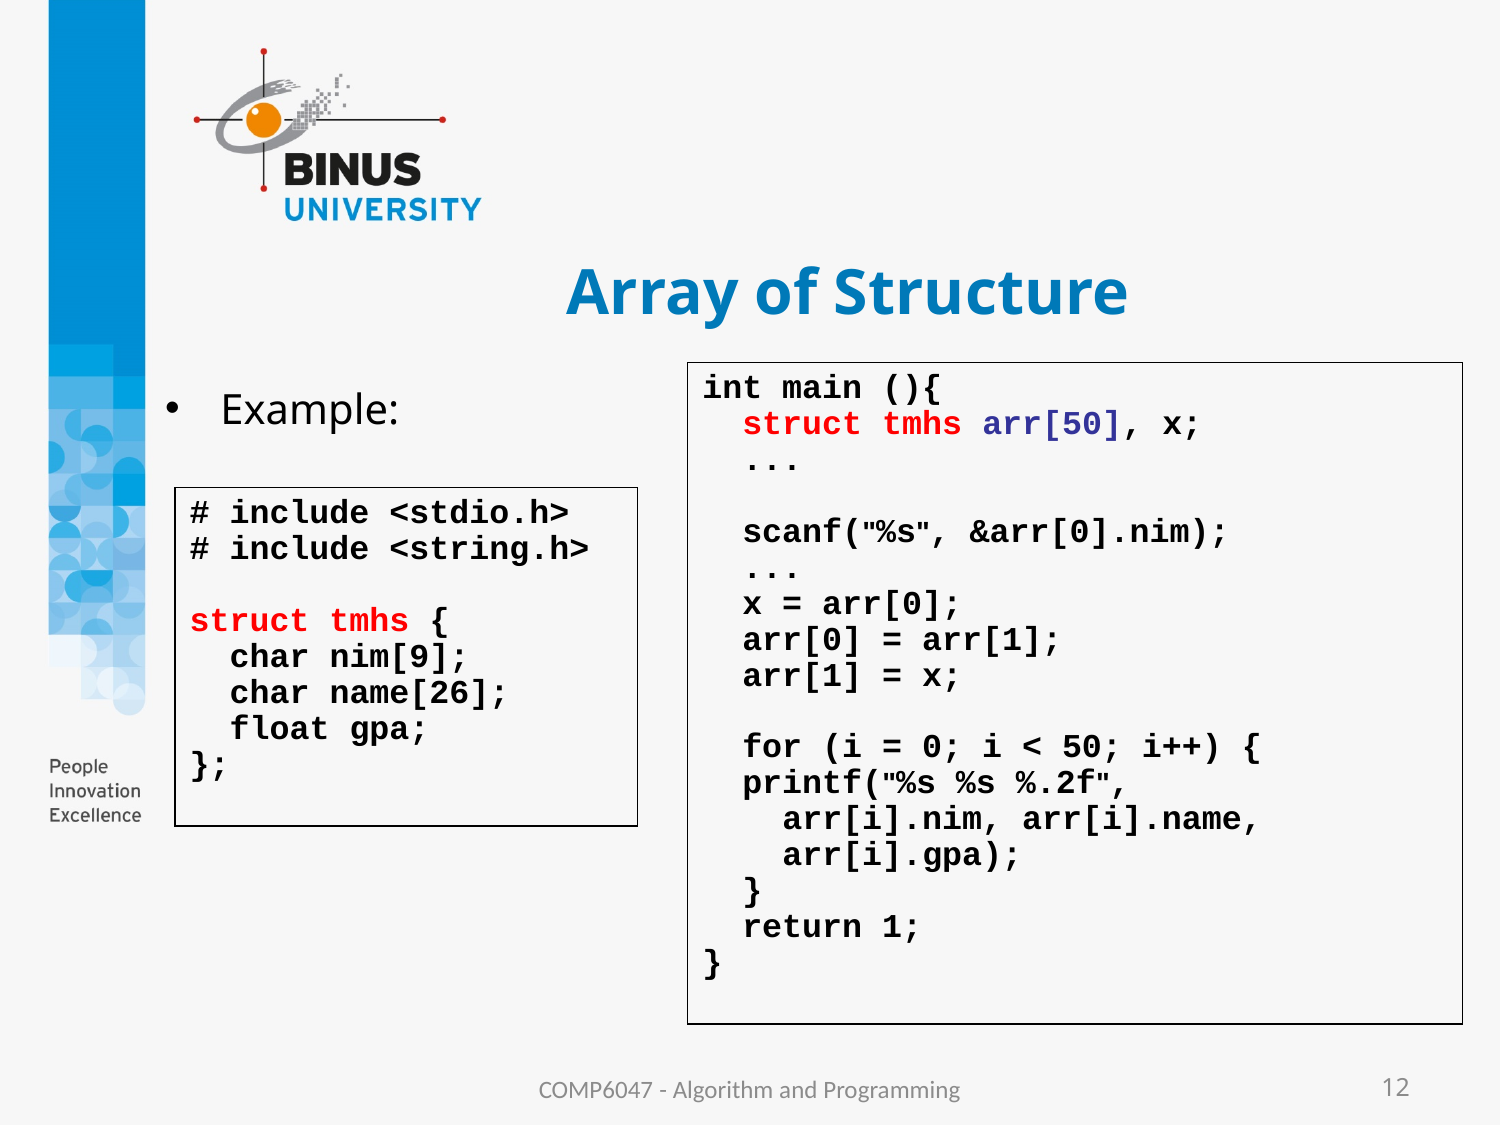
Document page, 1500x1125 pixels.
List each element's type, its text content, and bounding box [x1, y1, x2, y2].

text_box # include <stdio.h> # include <string.h> struct tmhs { char nim[9]; char name[26]; float gpa; }; [174, 487, 638, 826]
picture [0, 0, 1500, 845]
slide_number 12 [1074, 1058, 1425, 1119]
title Array of Structure [287, 224, 1409, 355]
footer COMP6047 - Algorithm and Programming [512, 1058, 988, 1119]
list Example: [150, 375, 687, 986]
text_box int main (){ struct tmhs arr[50], x; ... scanf("%s", &arr[0].nim); ... x = arr[0]; arr[0] = arr[1]; arr[1] = x; for (i = 0; i < 50; i++) { printf("%s %s %.2f", arr[i].nim, arr[i].name, arr[i].gpa); } return 1; } [687, 362, 1463, 1025]
